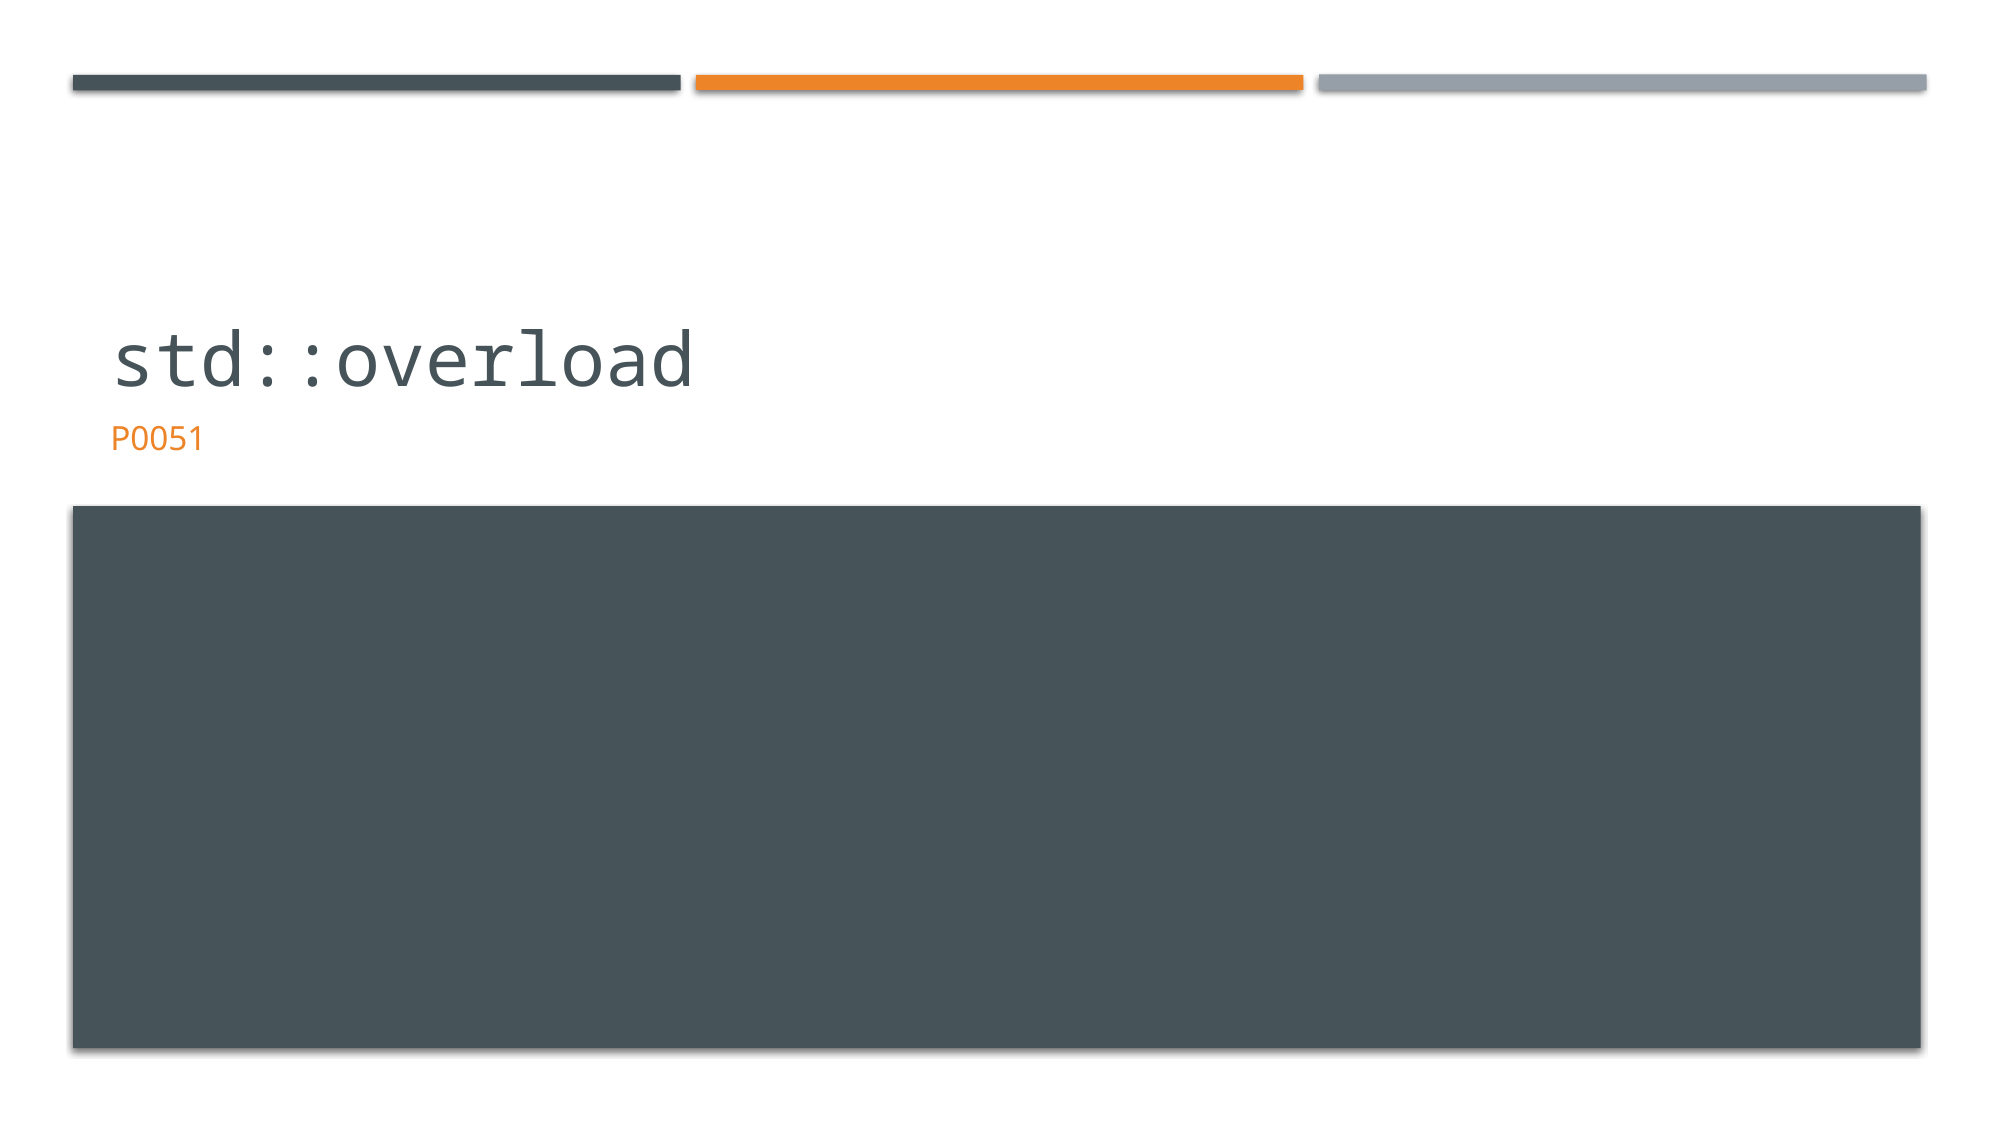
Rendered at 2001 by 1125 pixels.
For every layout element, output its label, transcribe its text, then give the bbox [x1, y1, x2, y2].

title std::overload [95, 167, 1899, 409]
subtitle p0051 [95, 409, 1899, 507]
